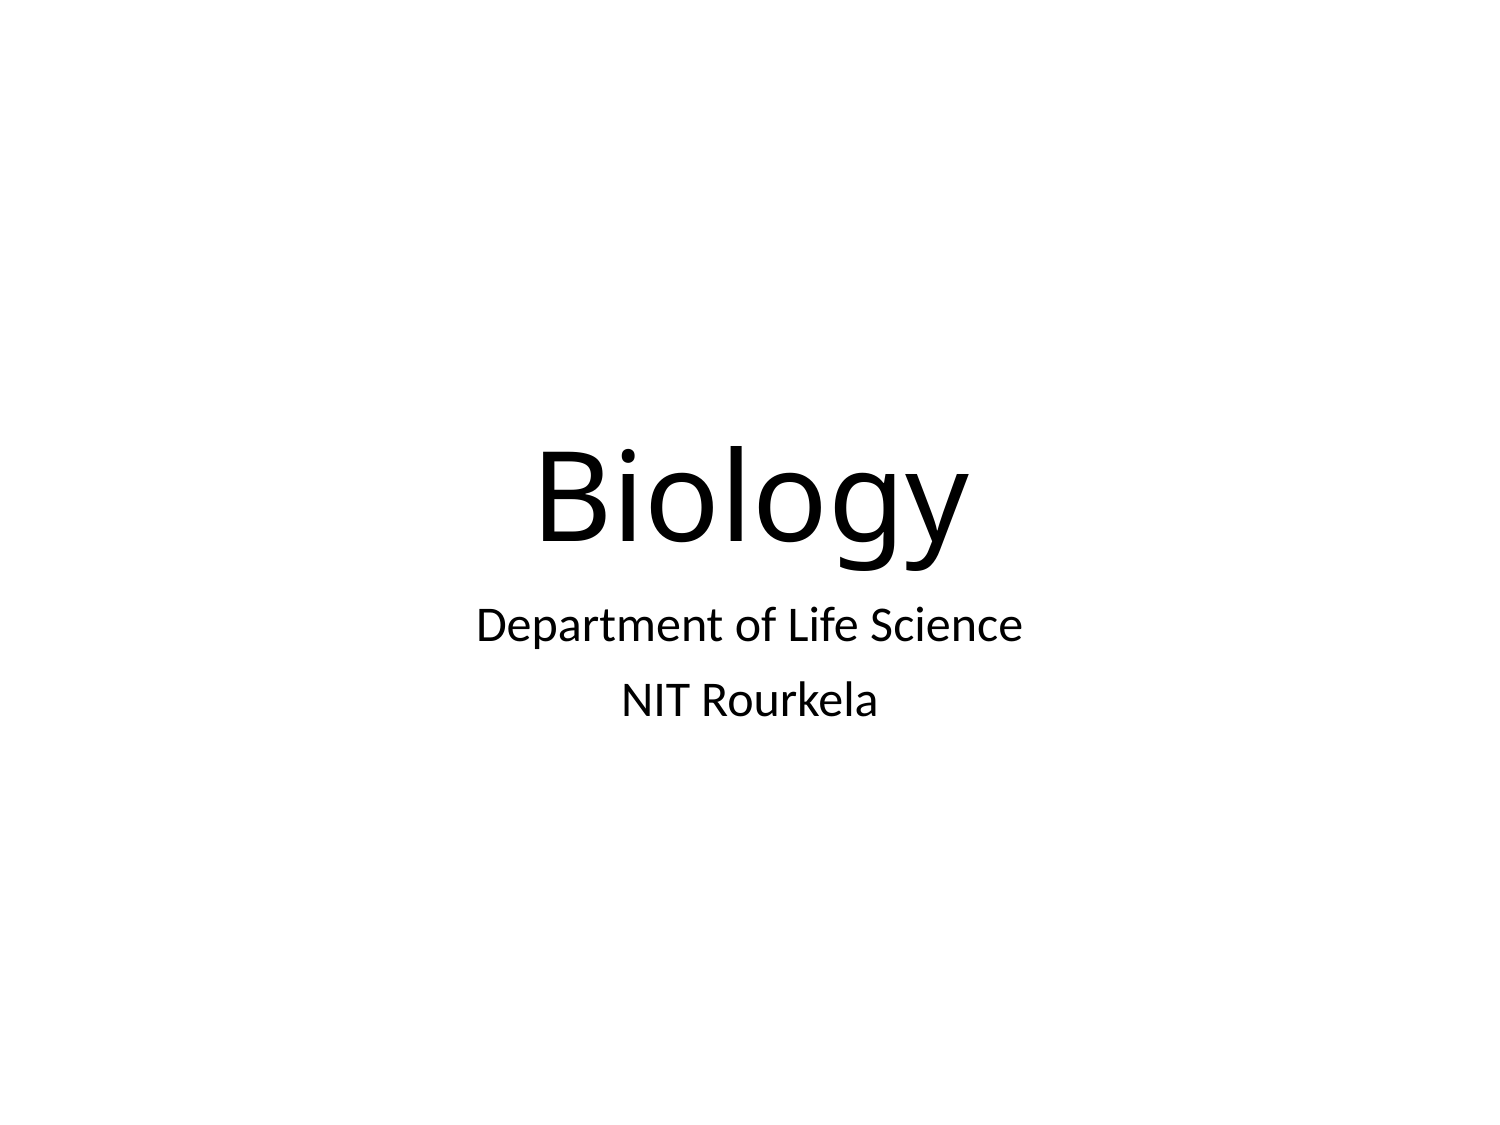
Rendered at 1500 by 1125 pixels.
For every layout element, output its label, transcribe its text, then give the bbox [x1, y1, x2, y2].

title Biology [112, 184, 1388, 576]
subtitle Department of Life Science NIT Rourkela [187, 590, 1313, 863]
